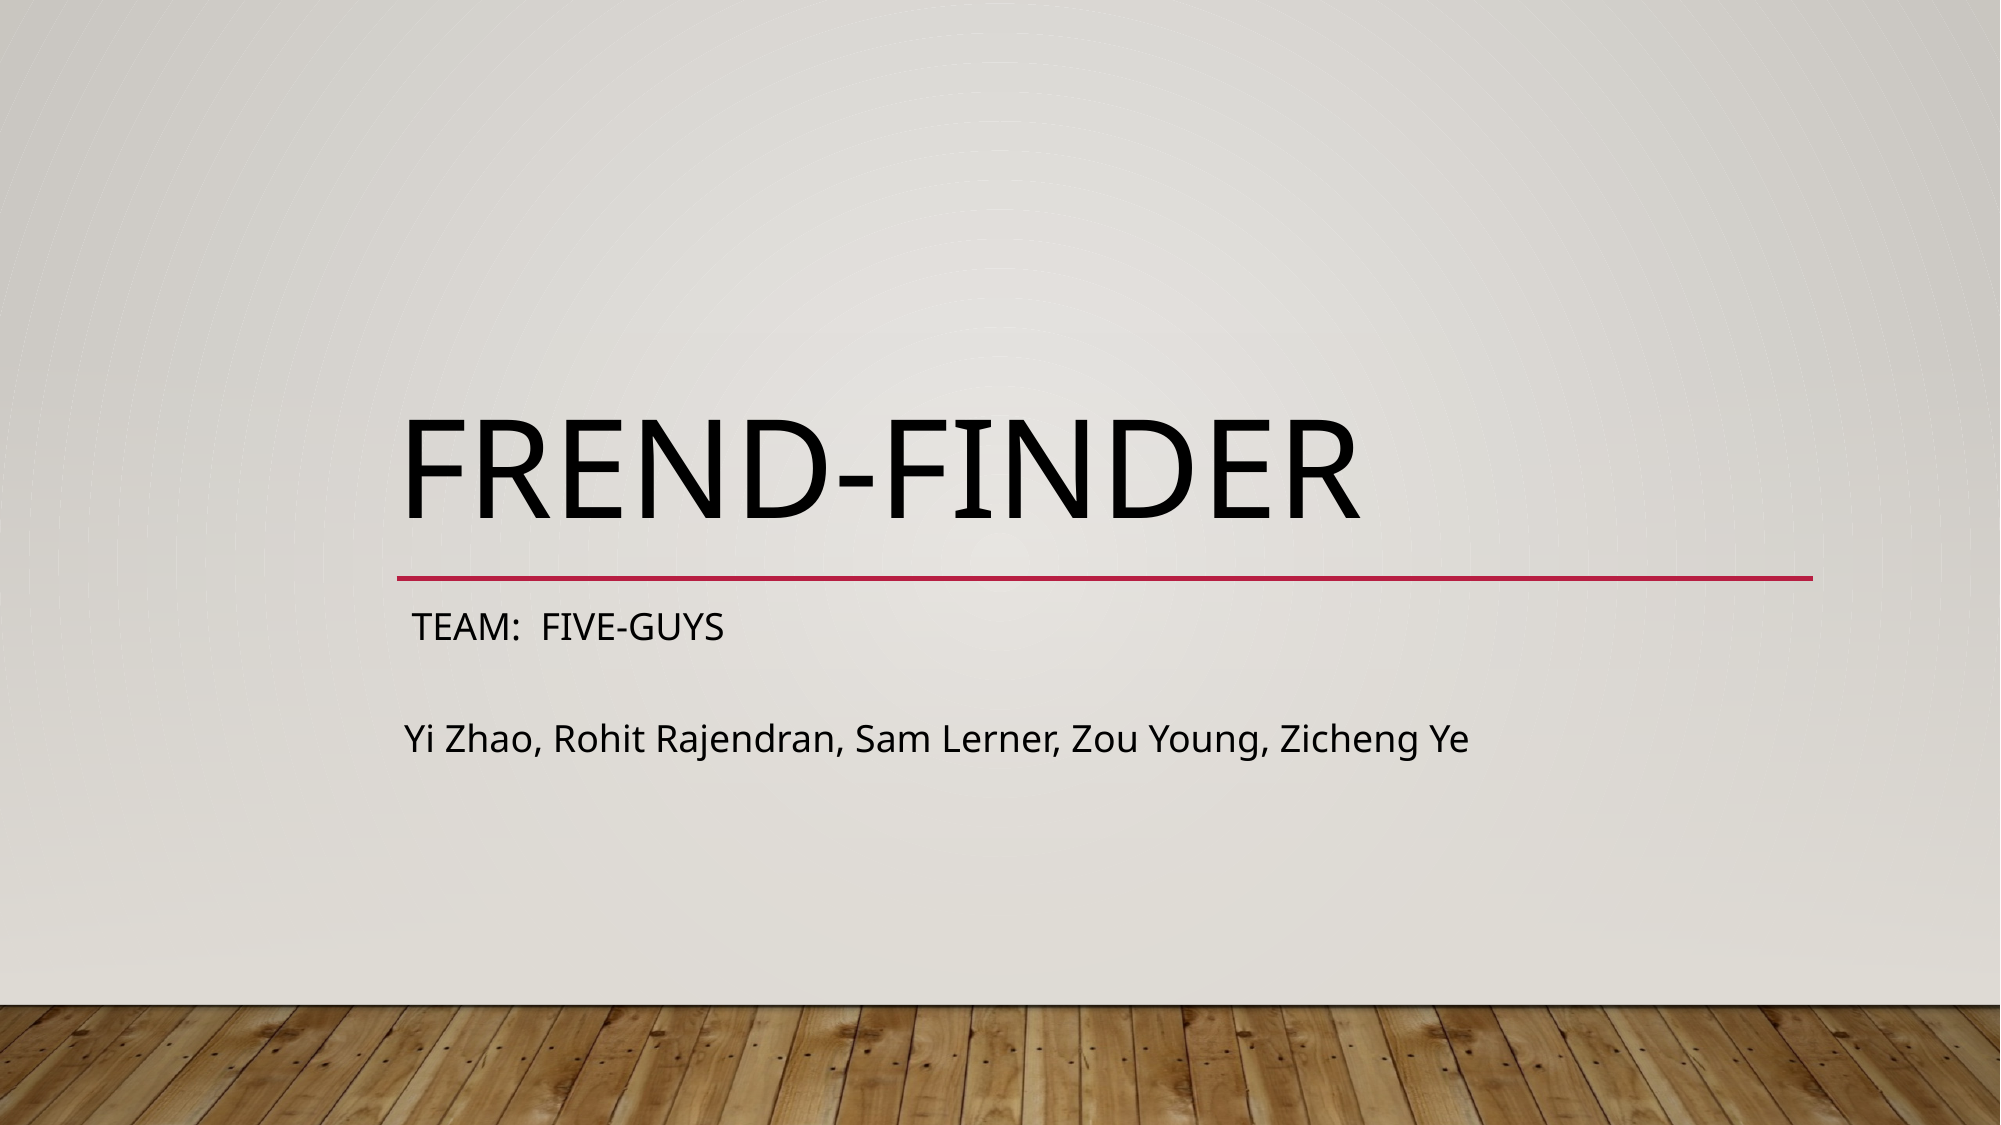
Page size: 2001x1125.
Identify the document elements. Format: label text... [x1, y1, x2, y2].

title Frend-Finder [396, 131, 1814, 550]
text_box Yi Zhao, Rohit Rajendran, Sam Lerner, Zou Young, Zicheng Ye [396, 707, 1604, 768]
subtitle Team: Five-guys [396, 578, 1814, 741]
picture [0, 1005, 2000, 1125]
